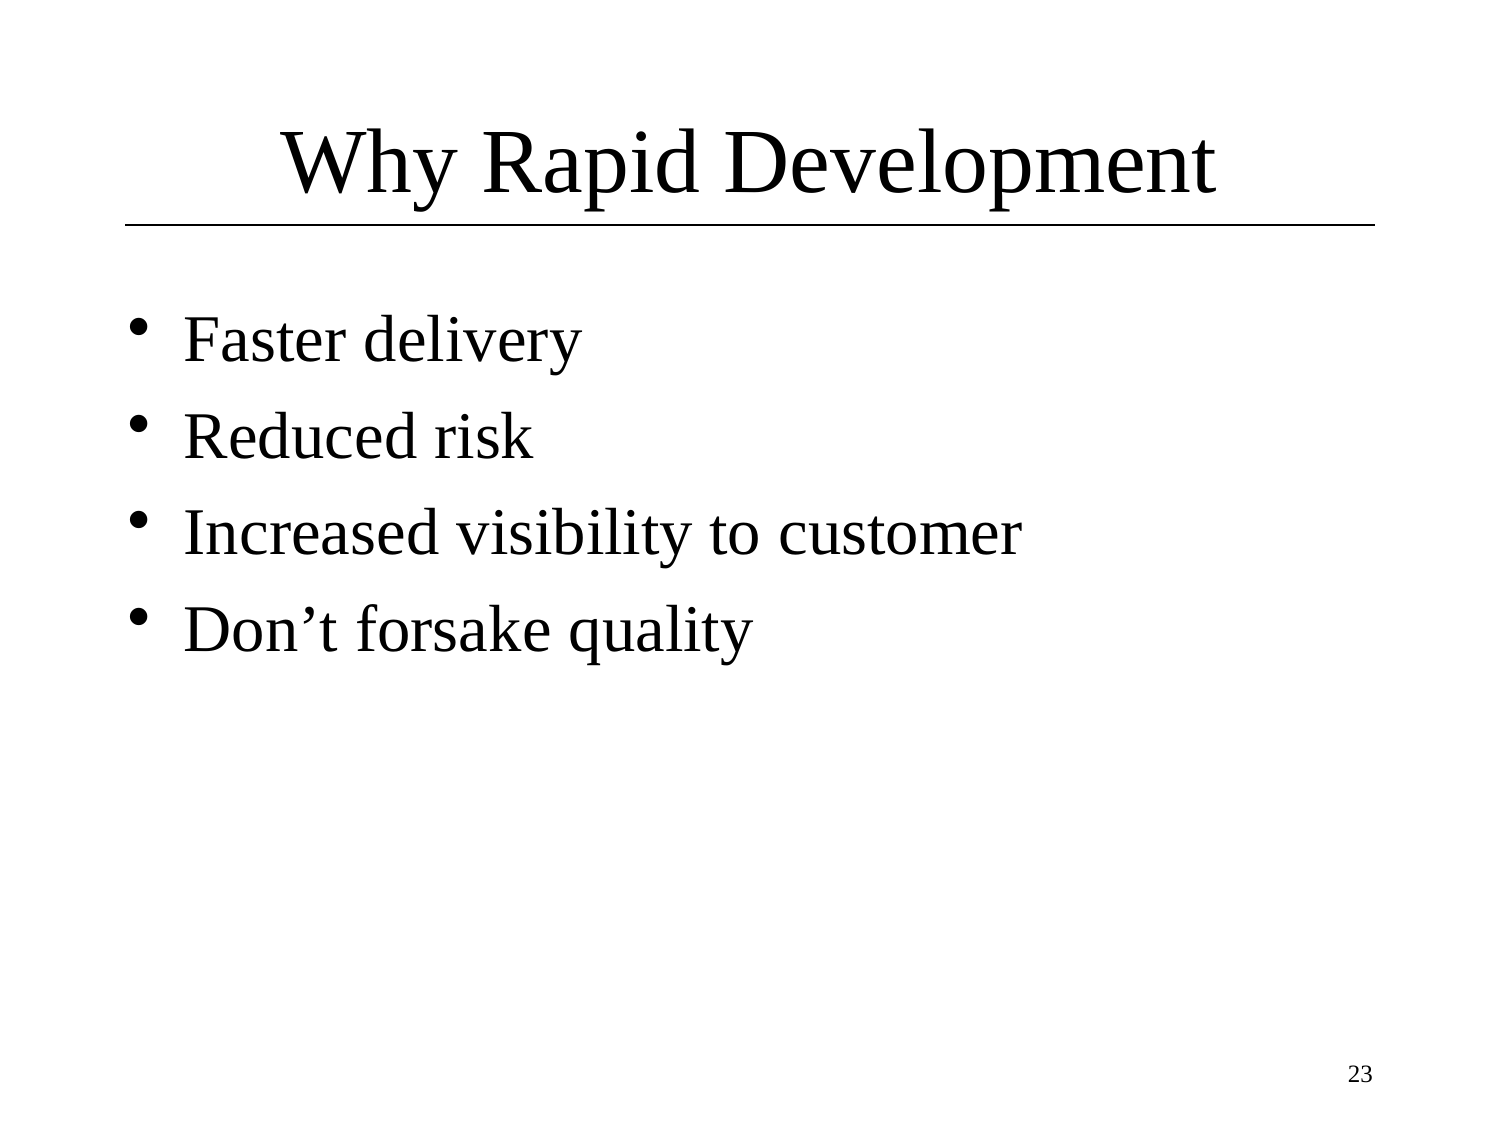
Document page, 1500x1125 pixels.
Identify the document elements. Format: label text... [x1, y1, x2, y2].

slide_number 23 [1343, 1058, 1377, 1125]
text_box Faster delivery Reduced risk Increased visibility to customer Don’t forsake quality [125, 276, 1026, 665]
title Why Rapid Development [278, 99, 1220, 290]
